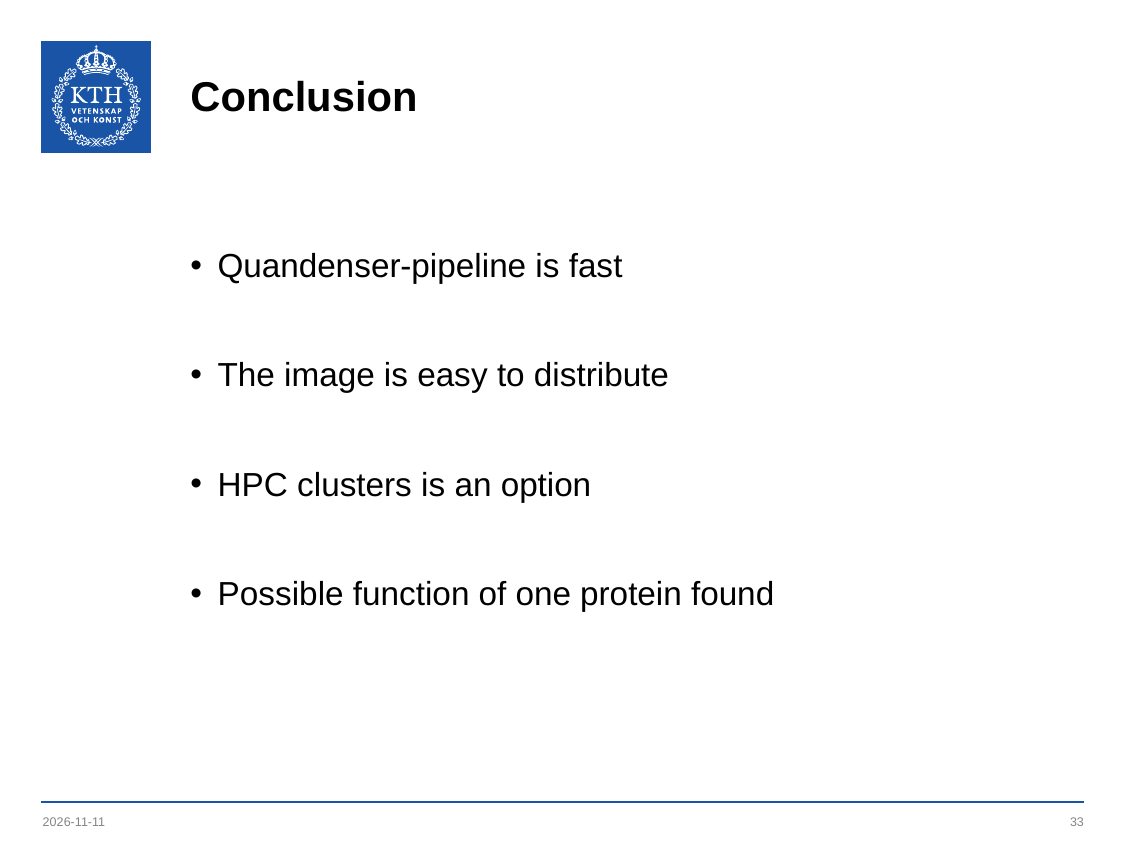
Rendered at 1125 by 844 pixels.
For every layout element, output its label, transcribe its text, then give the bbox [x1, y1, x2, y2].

title Conclusion [175, 41, 1085, 152]
slide_number 33 [830, 811, 1085, 832]
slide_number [42, 811, 296, 832]
list Quandenser-pipeline is fast The image is easy to distribute HPC clusters is an option Possible function of one protein found [175, 182, 1085, 777]
